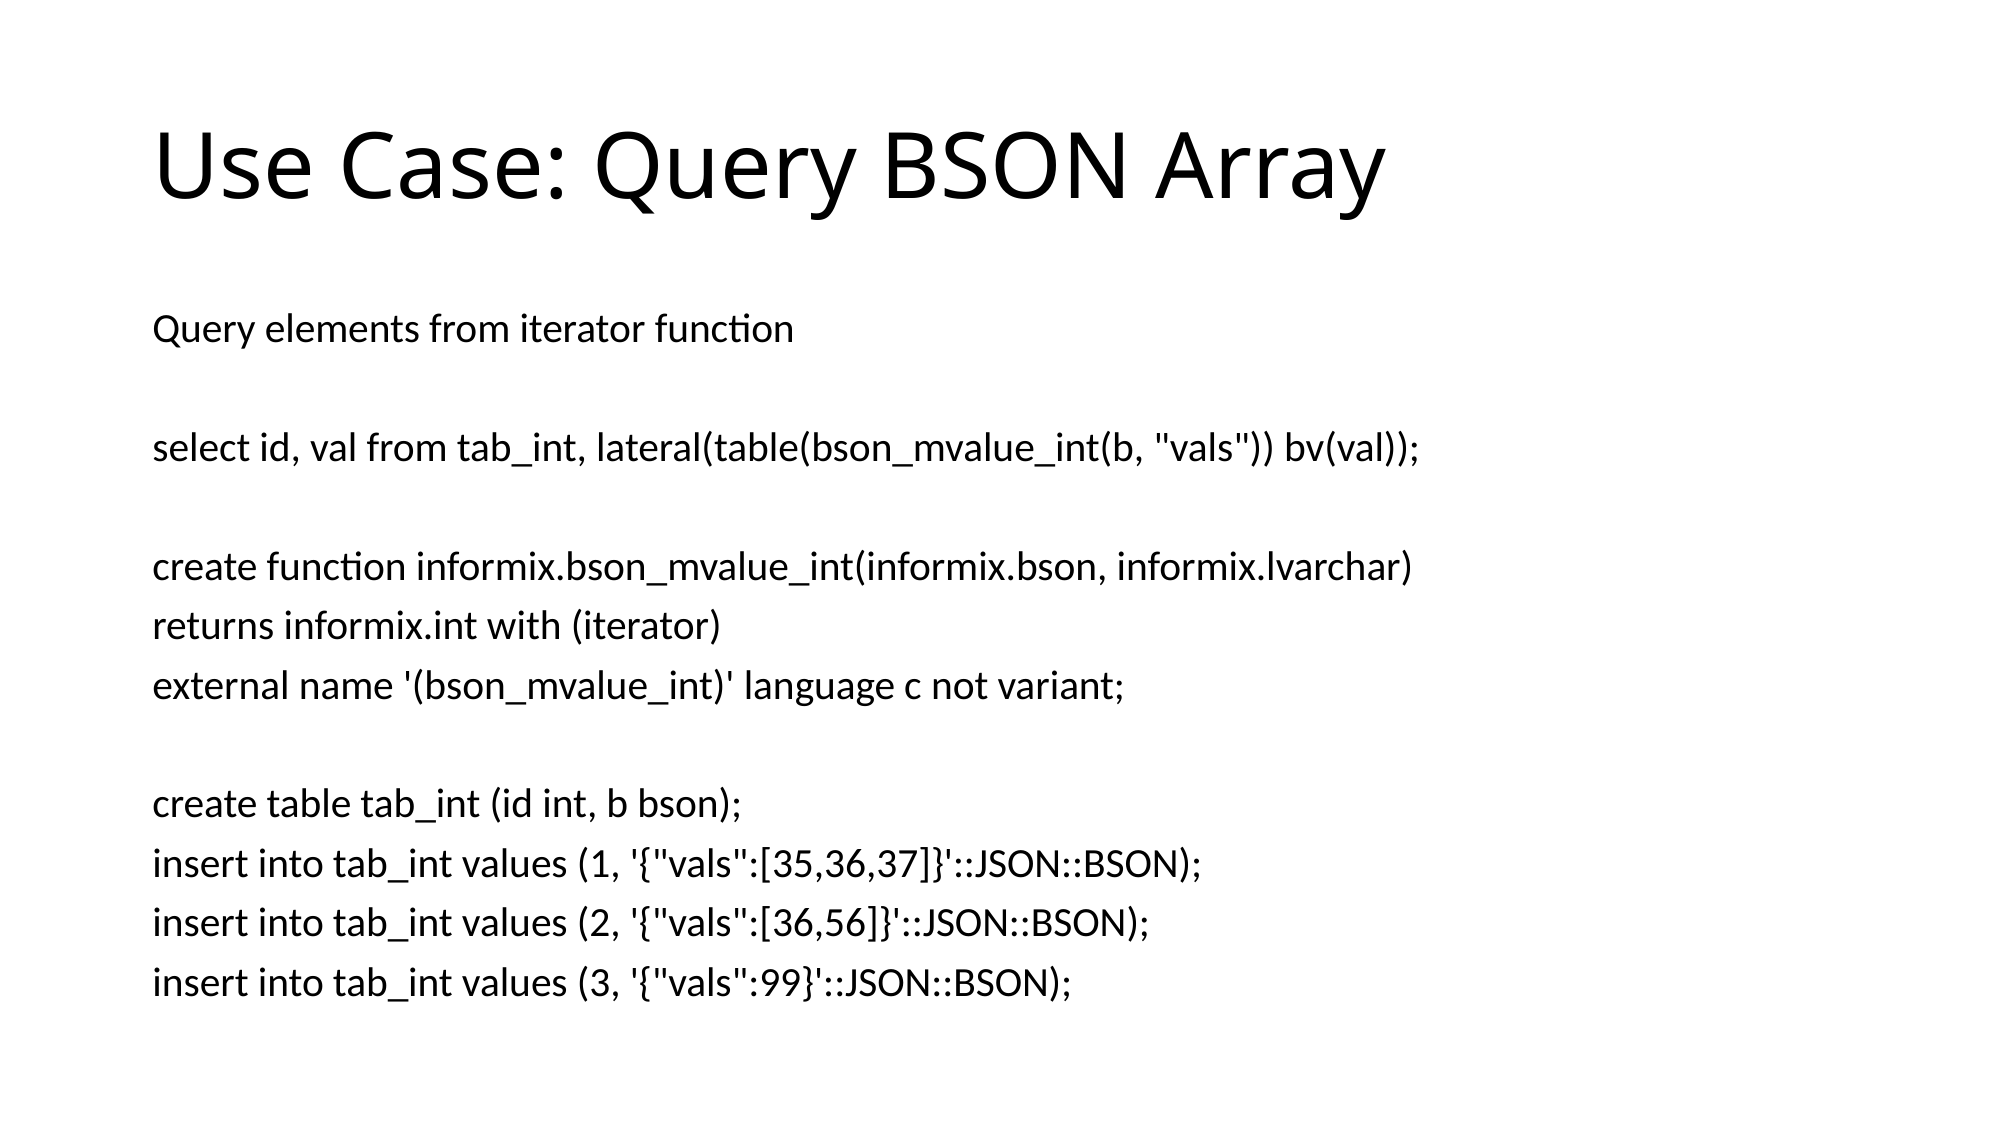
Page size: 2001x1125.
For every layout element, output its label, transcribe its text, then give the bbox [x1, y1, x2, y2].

title Use Case: Query BSON Array [137, 59, 1863, 278]
list Query elements from iterator function select id, val from tab_int, lateral(table(bson_mvalue_int(b, "vals")) bv(val)); create function informix.bson_mvalue_int(informix.bson, informix.lvarchar) returns informix.int with (iterator) external name '(bson_mvalue_int)' language c not variant; create table tab_int (id int, b bson); insert into tab_int values (1, '{"vals":[35,36,37]}'::JSON::BSON); insert into tab_int values (2, '{"vals":[36,56]}'::JSON::BSON); insert into tab_int values (3, '{"vals":99}'::JSON::BSON); [137, 299, 1863, 1014]
